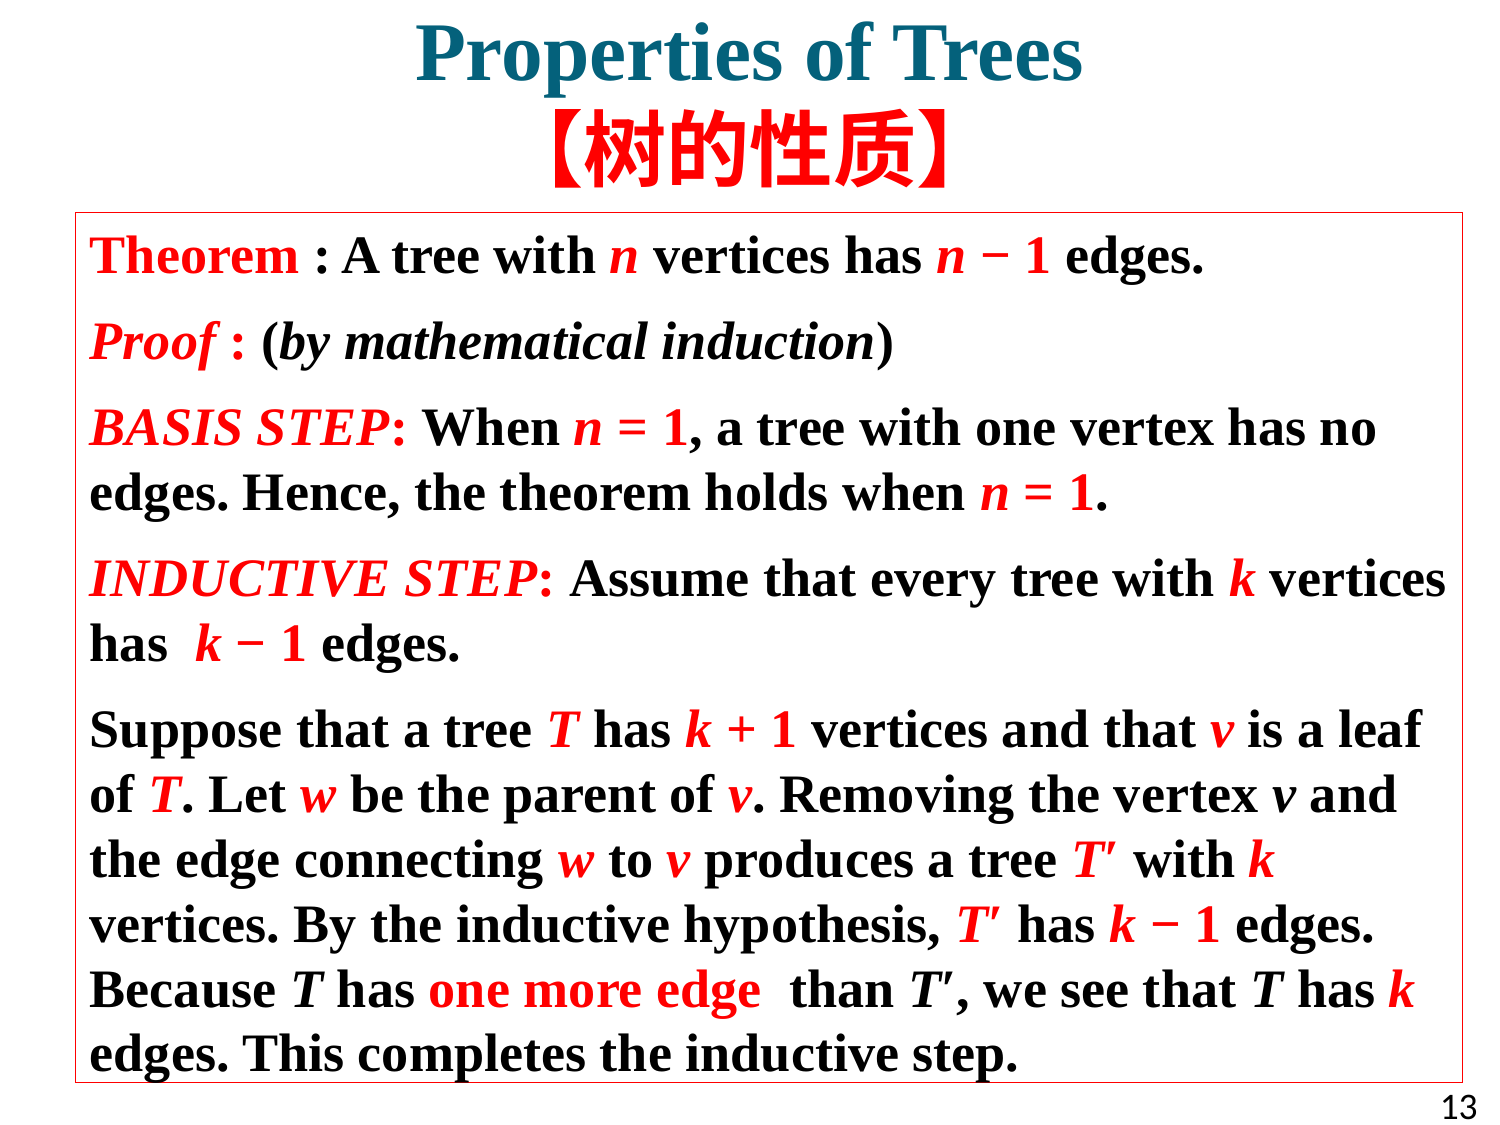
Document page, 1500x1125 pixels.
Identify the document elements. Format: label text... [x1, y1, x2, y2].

title Properties of Trees 【树的性质】 [0, 0, 1500, 195]
list Theorem : A tree with n vertices has n − 1 edges. Proof : (by mathematical induction) BASIS STEP: When n = 1, a tree with one vertex has no edges. Hence, the theorem holds when n = 1. INDUCTIVE STEP: Assume that every tree with k vertices has k − 1 edges. Suppose that a tree T has k + 1 vertices and that v is a leaf of T. Let w be the parent of v. Removing the vertex v and the edge connecting w to v produces a tree T′ with k vertices. By the inductive hypothesis, T′ has k − 1 edges. Because T has one more edge than T′, we see that T has k edges. This completes the inductive step. [75, 212, 1463, 1083]
